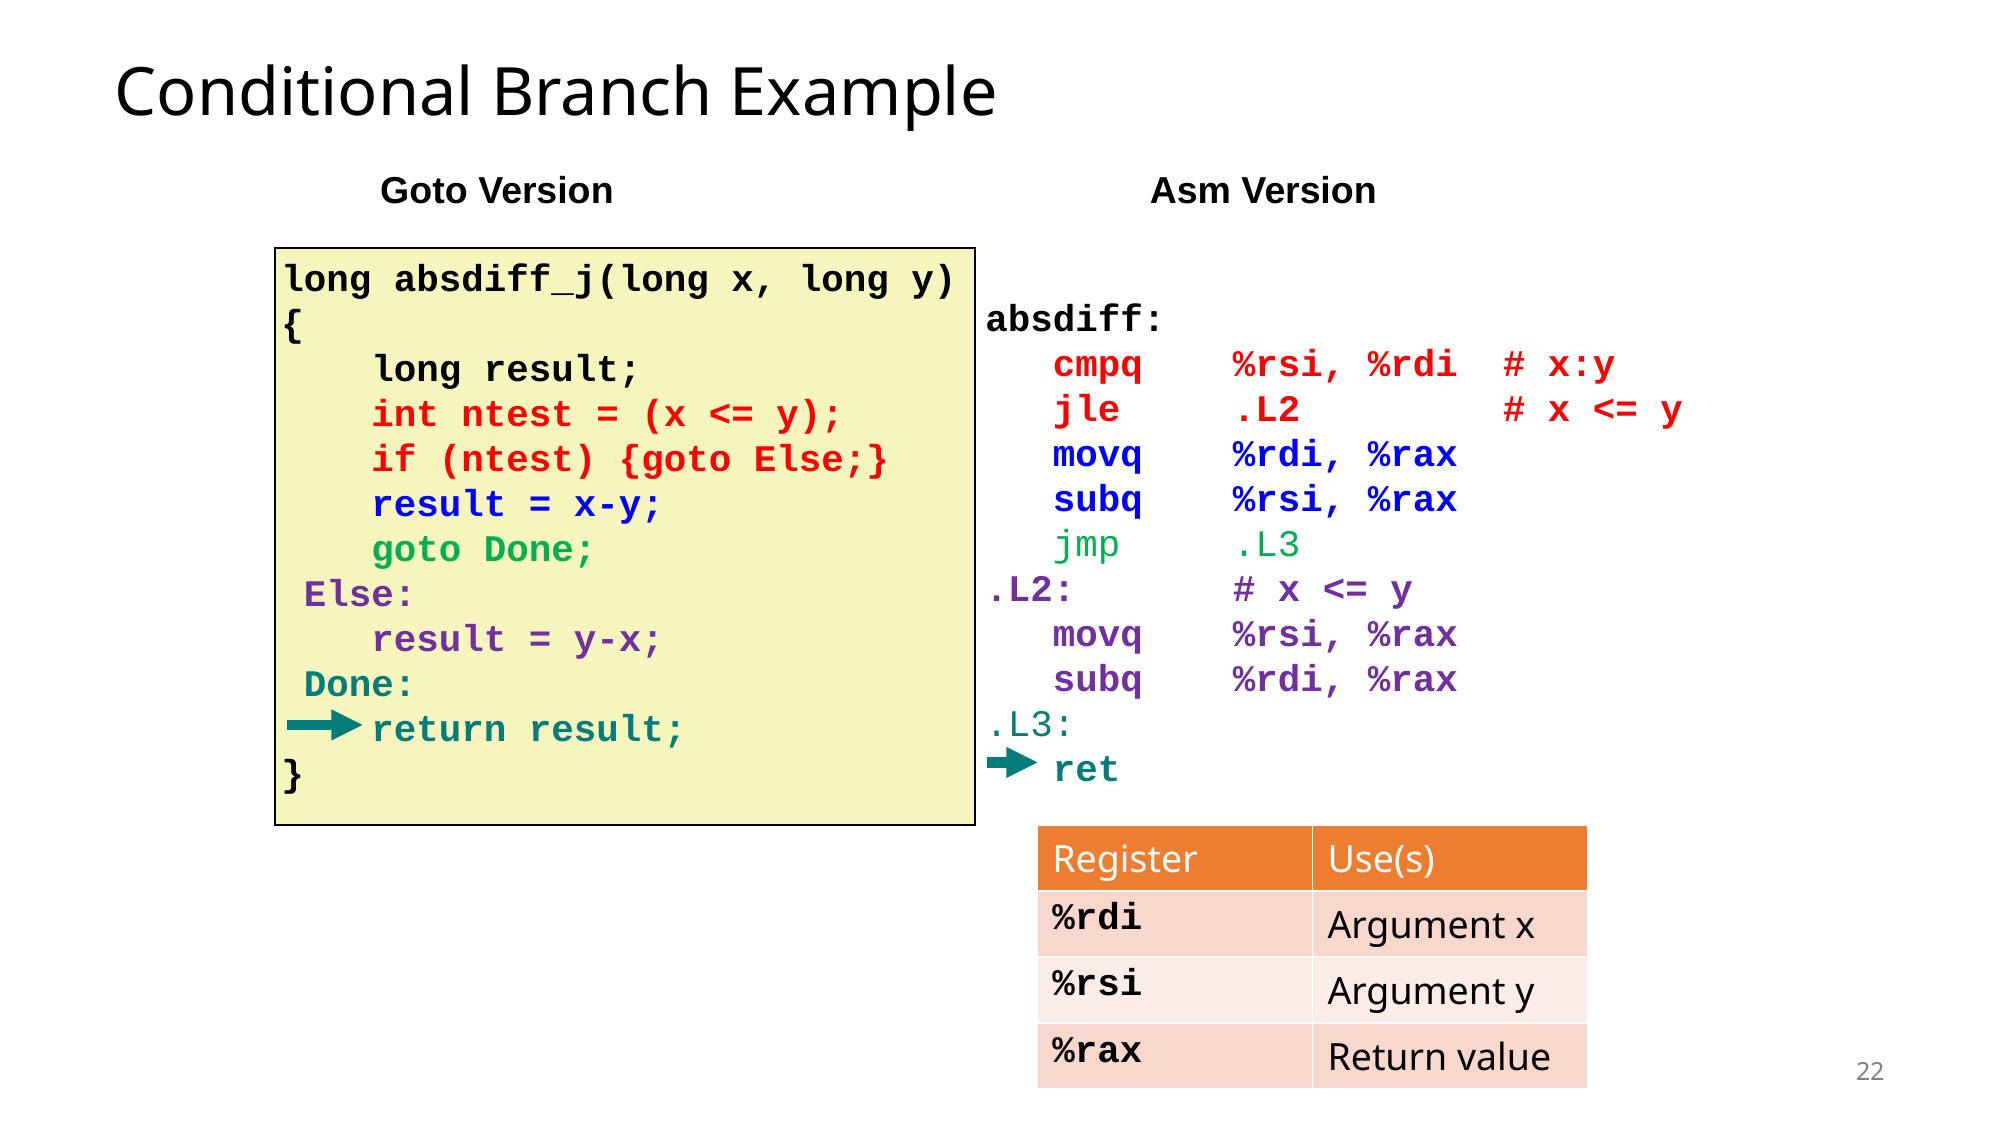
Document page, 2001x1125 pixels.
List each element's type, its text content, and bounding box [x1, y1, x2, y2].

title Conditional Branch Example [99, 37, 1900, 150]
slide_number 22 [1749, 1042, 1900, 1103]
text_box Asm Version [1074, 163, 1452, 232]
text_box long absdiff_j(long x, long y) { long result; int ntest = (x <= y); if (ntest) {goto Else;} result = x-y; goto Done; Else: result = y-x; Done: return result; } [275, 247, 975, 825]
text_box Goto Version [308, 164, 686, 232]
text_box absdiff: cmpq %rsi, %rdi # x:y jle .L2 # x <= y movq %rdi, %rax subq %rsi, %rax jmp .L3 .L2: # x <= y movq %rsi, %rax subq %rdi, %rax .L3: ret [979, 287, 1700, 1113]
